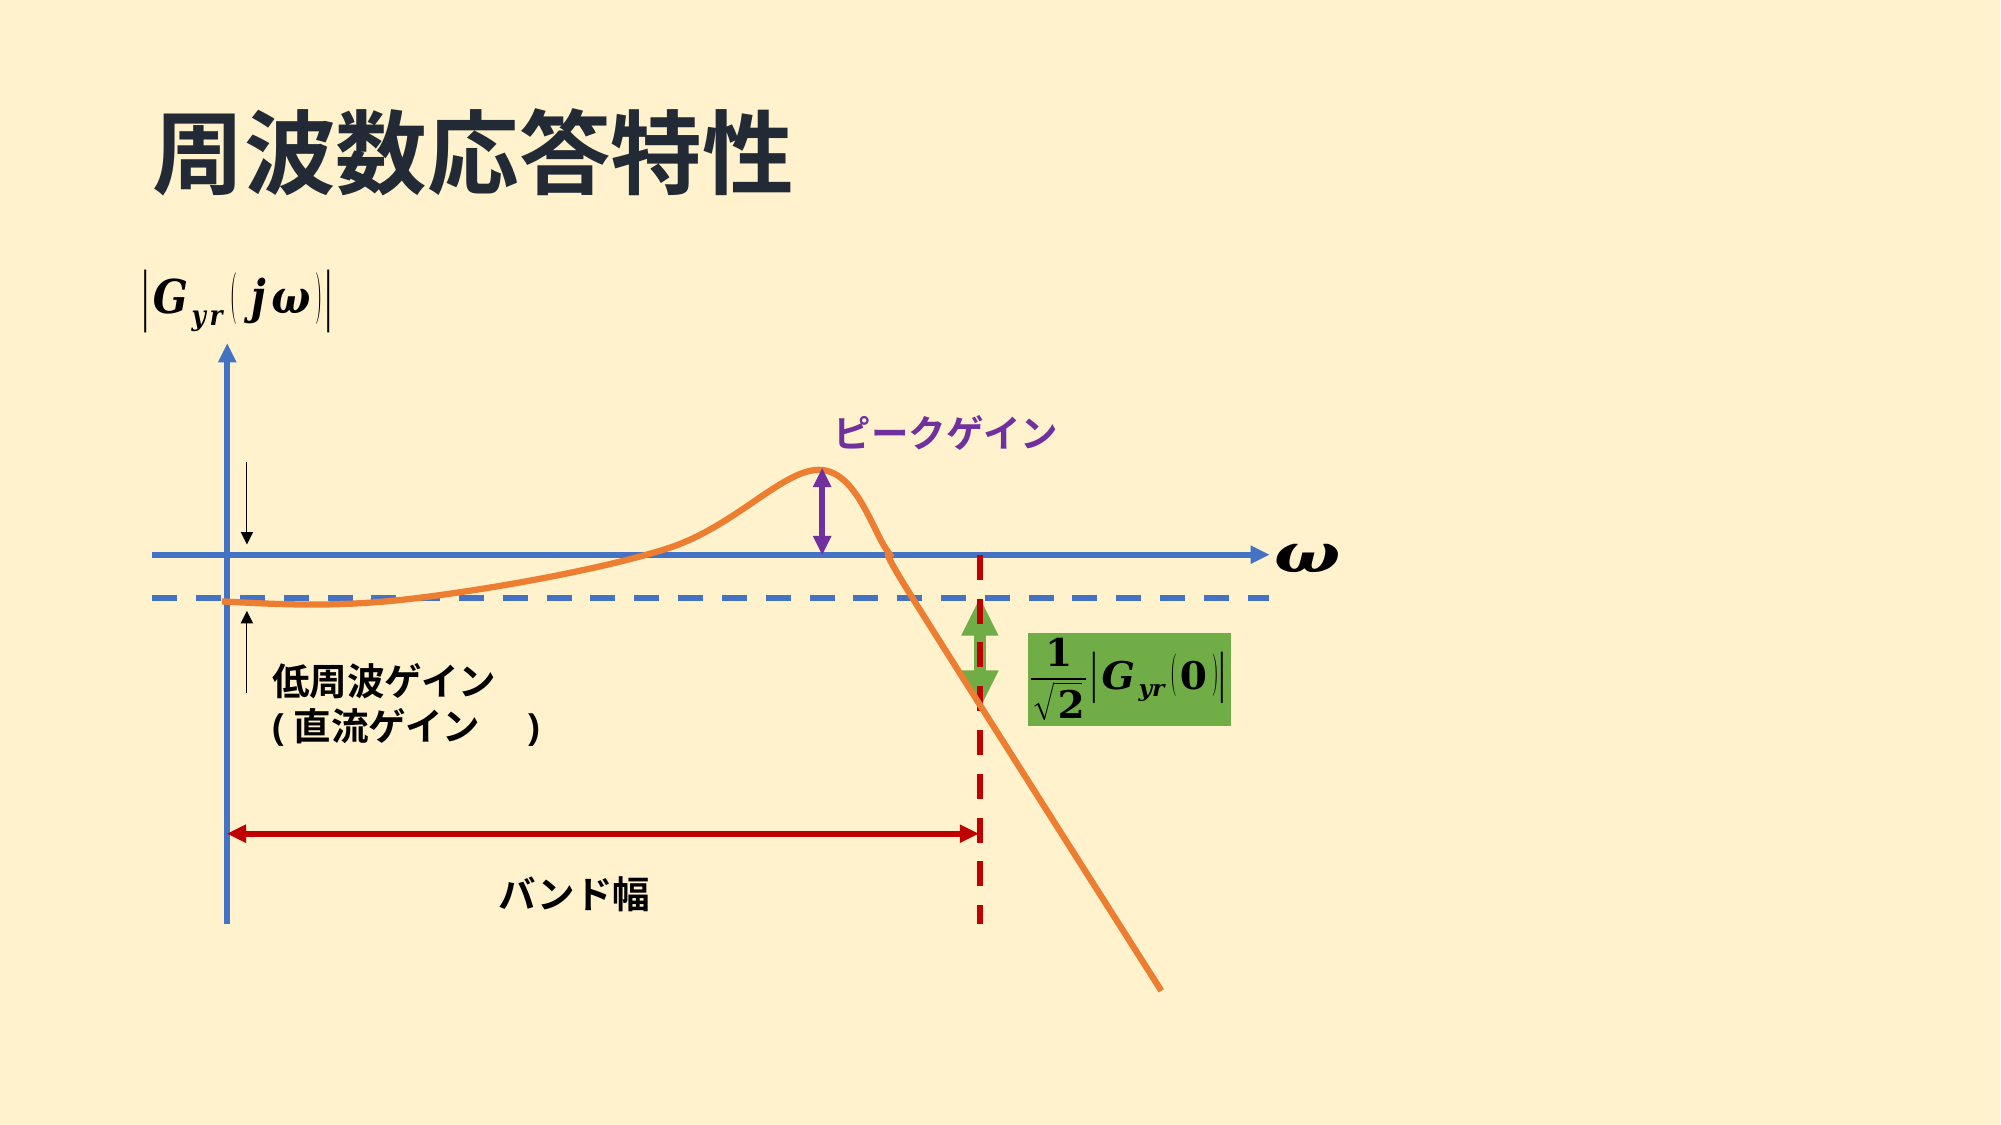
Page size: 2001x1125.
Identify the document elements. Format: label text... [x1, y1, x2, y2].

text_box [137, 266, 1346, 991]
title 周波数応答特性 [137, 49, 1791, 267]
